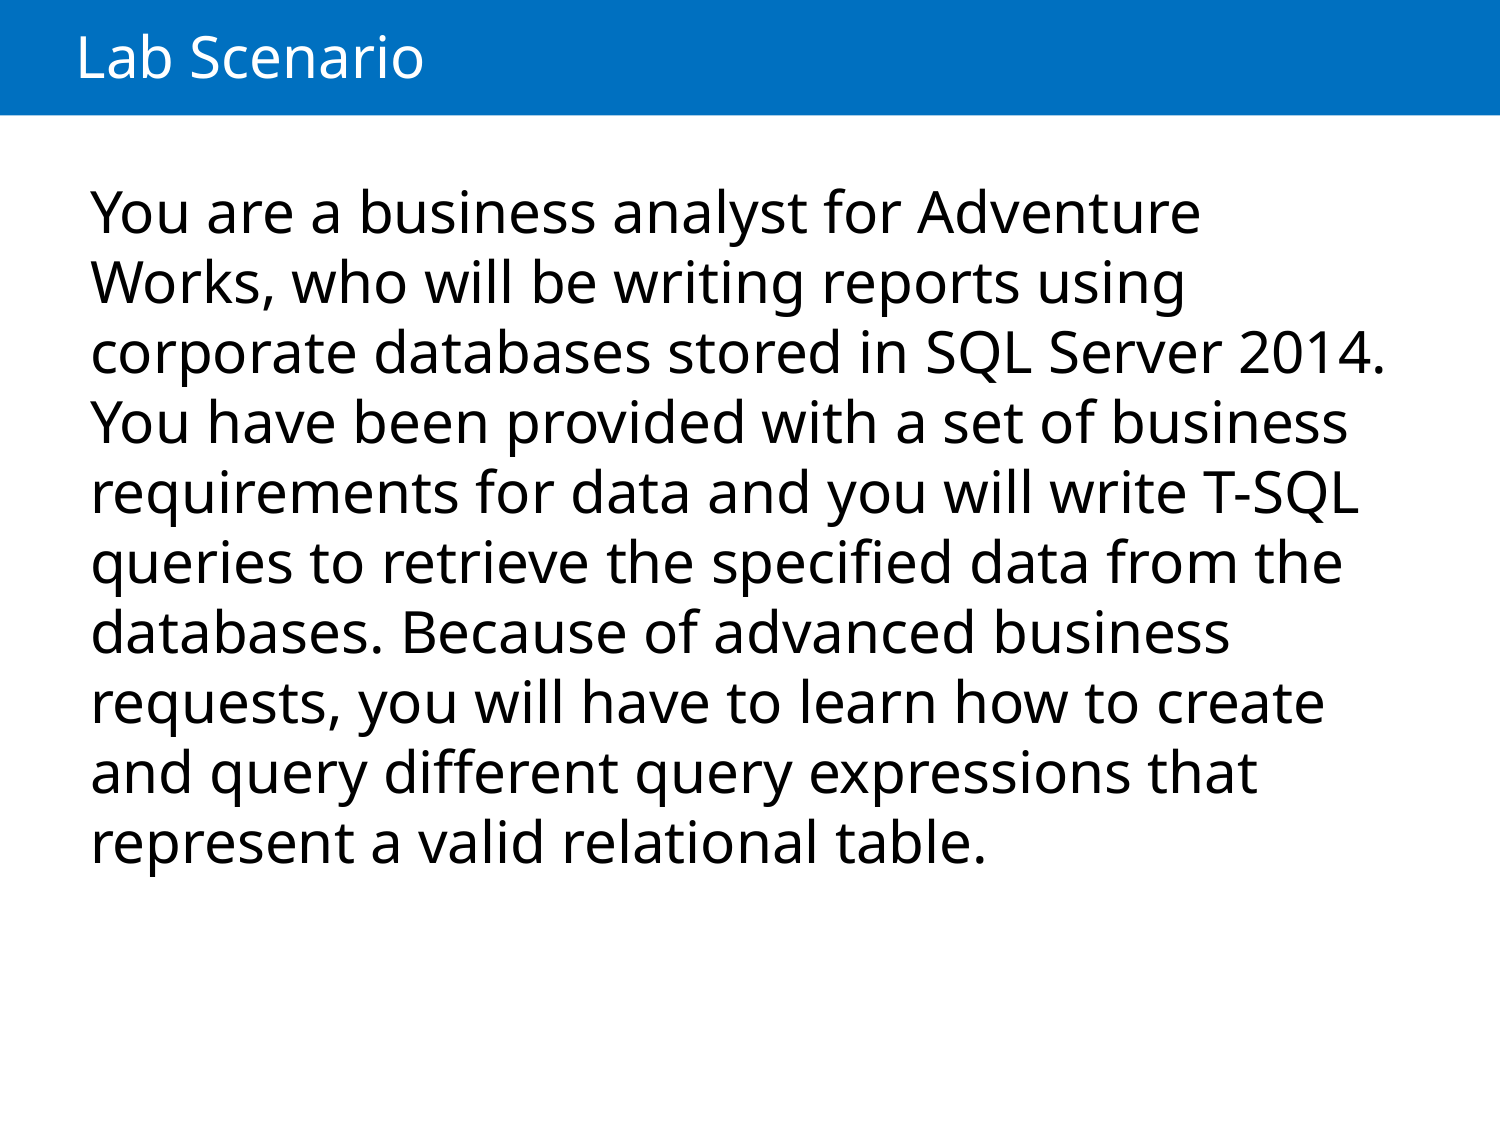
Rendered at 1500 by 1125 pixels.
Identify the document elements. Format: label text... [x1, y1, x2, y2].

title Lab Scenario [75, 0, 1351, 122]
text_box You are a business analyst for Adventure Works, who will be writing reports using corporate databases stored in SQL Server 2014. You have been provided with a set of business requirements for data and you will write T-SQL queries to retrieve the specified data from the databases. Because of advanced business requests, you will have to learn how to create and query different query expressions that represent a valid relational table. [75, 167, 1408, 882]
